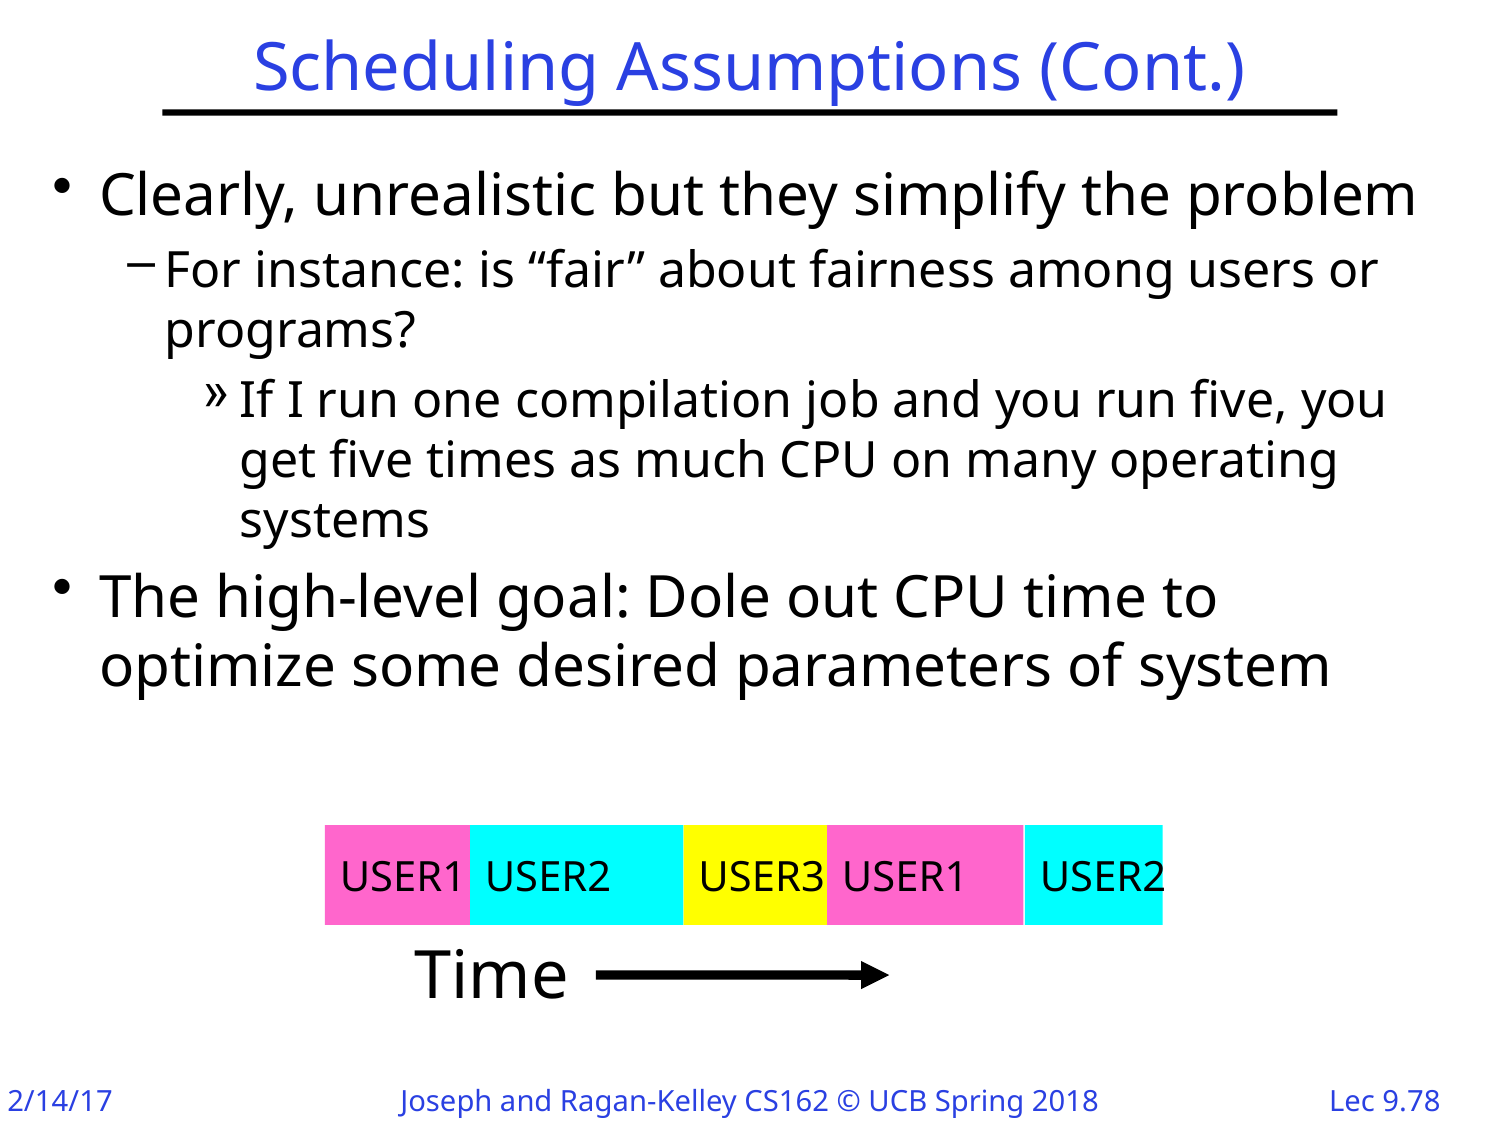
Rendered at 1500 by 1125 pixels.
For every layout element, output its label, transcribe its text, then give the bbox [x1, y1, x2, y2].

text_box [324, 824, 1163, 1021]
title Scheduling Assumptions (Cont.) [162, 24, 1338, 113]
list Clearly, unrealistic but they simplify the problem For instance: is “fair” about fairness among users or programs? If I run one compilation job and you run five, you get five times as much CPU on many operating systems The high-level goal: Dole out CPU time to optimize some desired parameters of system [37, 149, 1463, 750]
